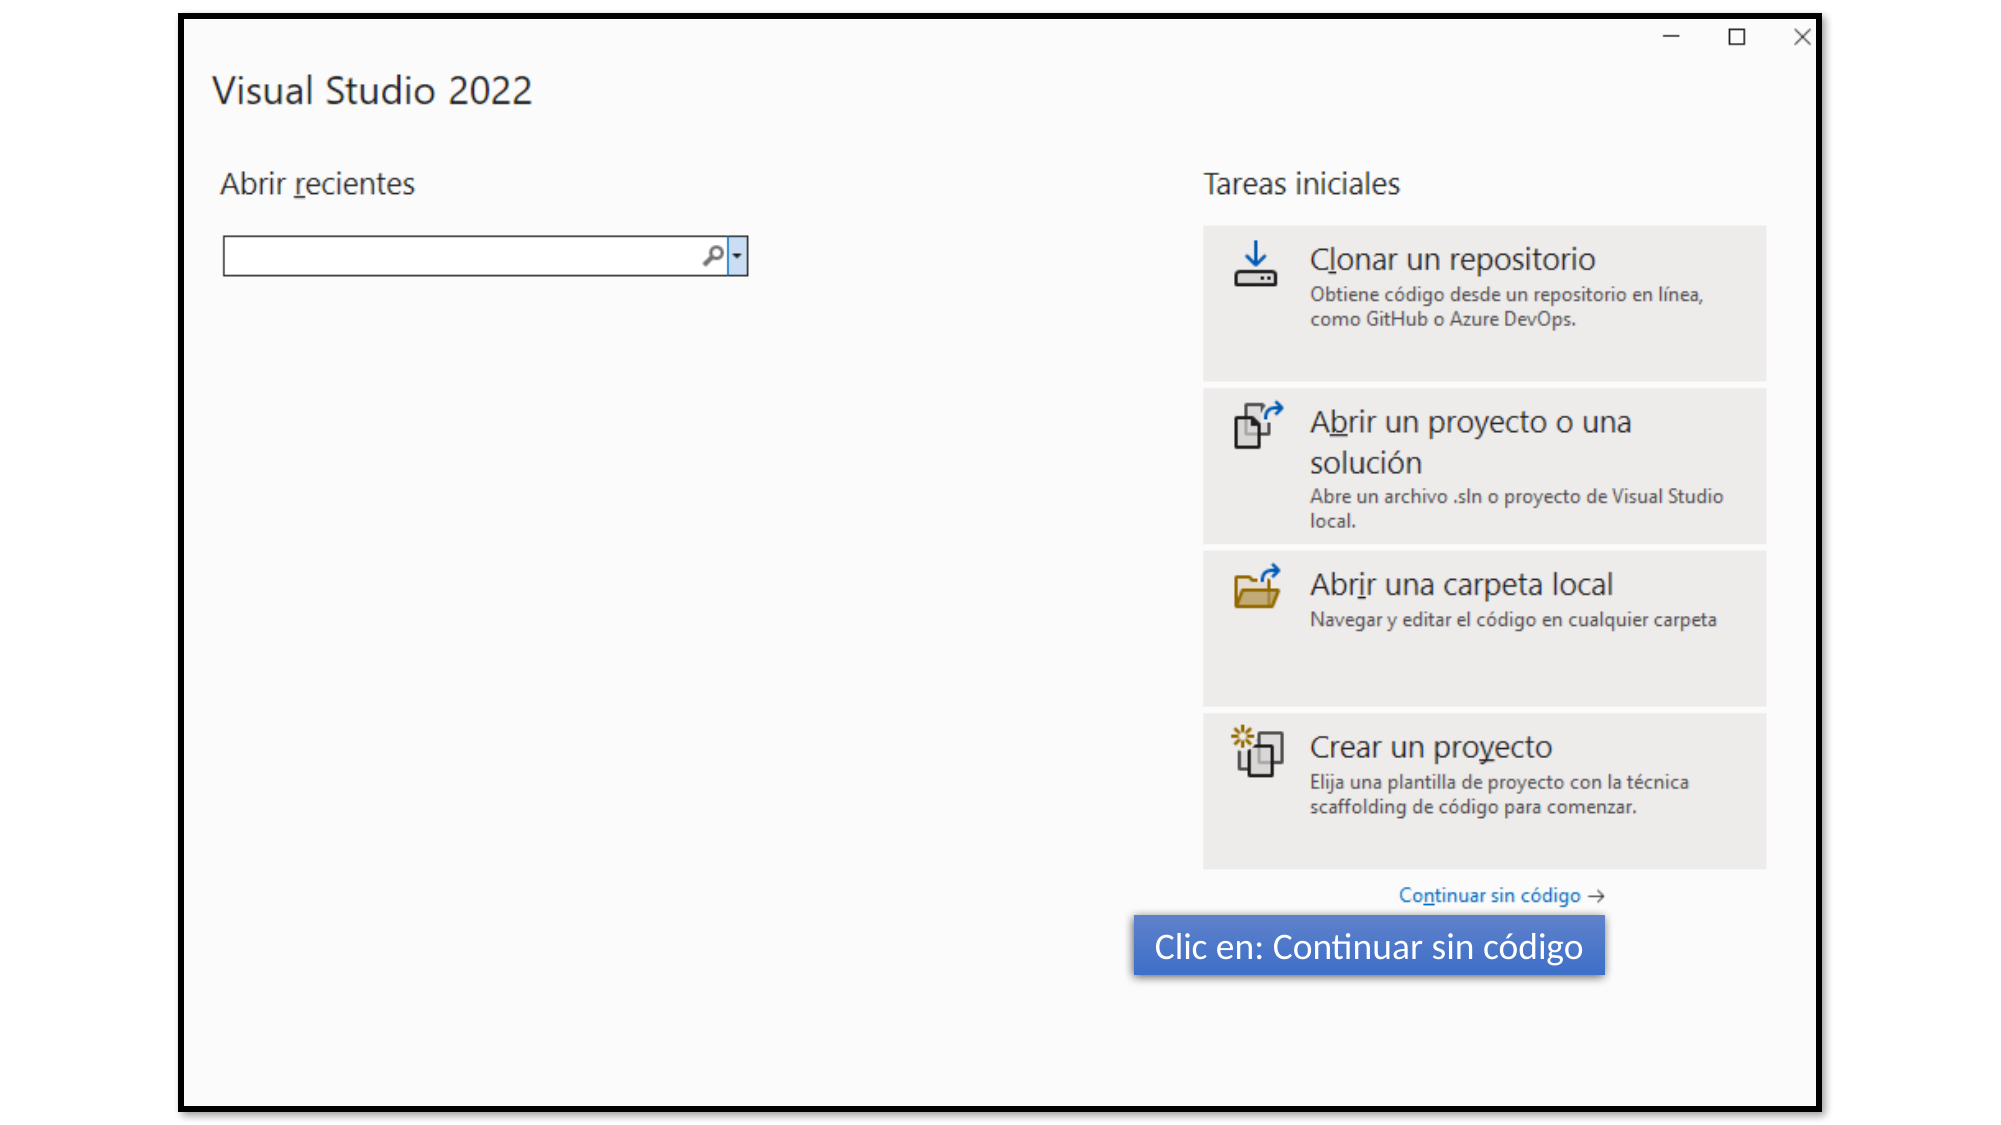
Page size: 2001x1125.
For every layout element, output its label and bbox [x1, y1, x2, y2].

picture [183, 18, 1816, 1106]
